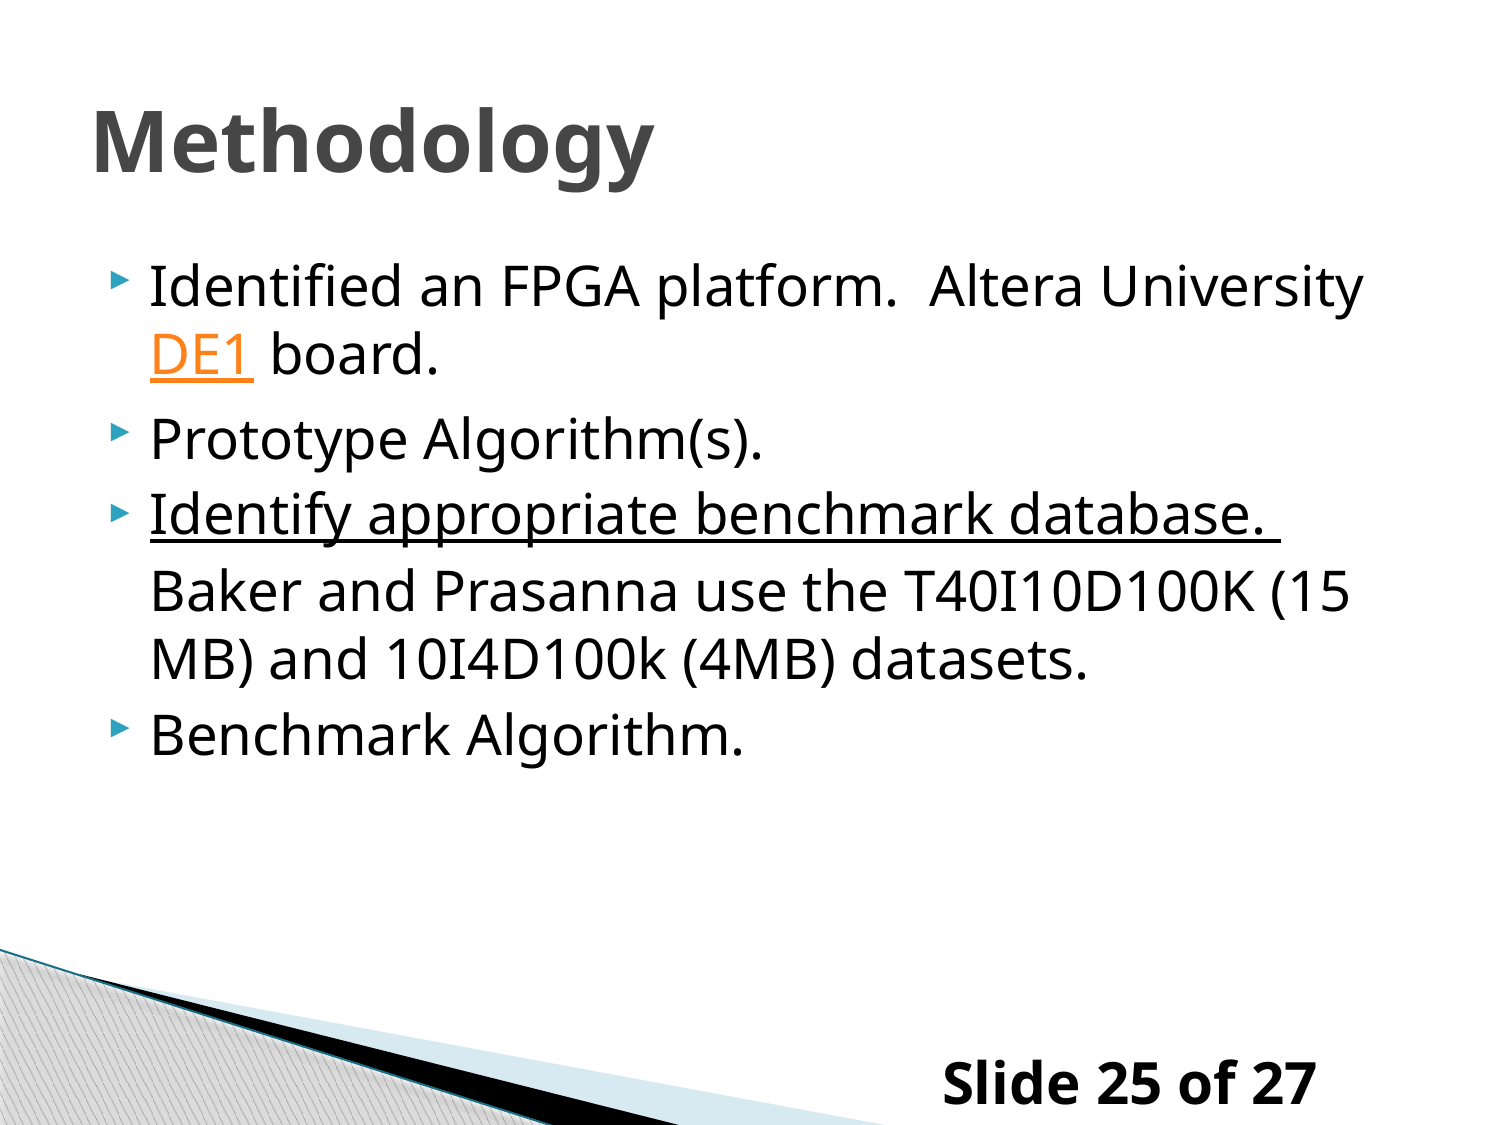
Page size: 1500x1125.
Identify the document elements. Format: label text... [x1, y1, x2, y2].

title Methodology [75, 45, 1425, 233]
list Identified an FPGA platform. Altera University DE1 board. Prototype Algorithm(s). Identify appropriate benchmark database. Baker and Prasanna use the T40I10D100K (15 MB) and 10I4D100k (4MB) datasets. Benchmark Algorithm. [75, 243, 1425, 986]
